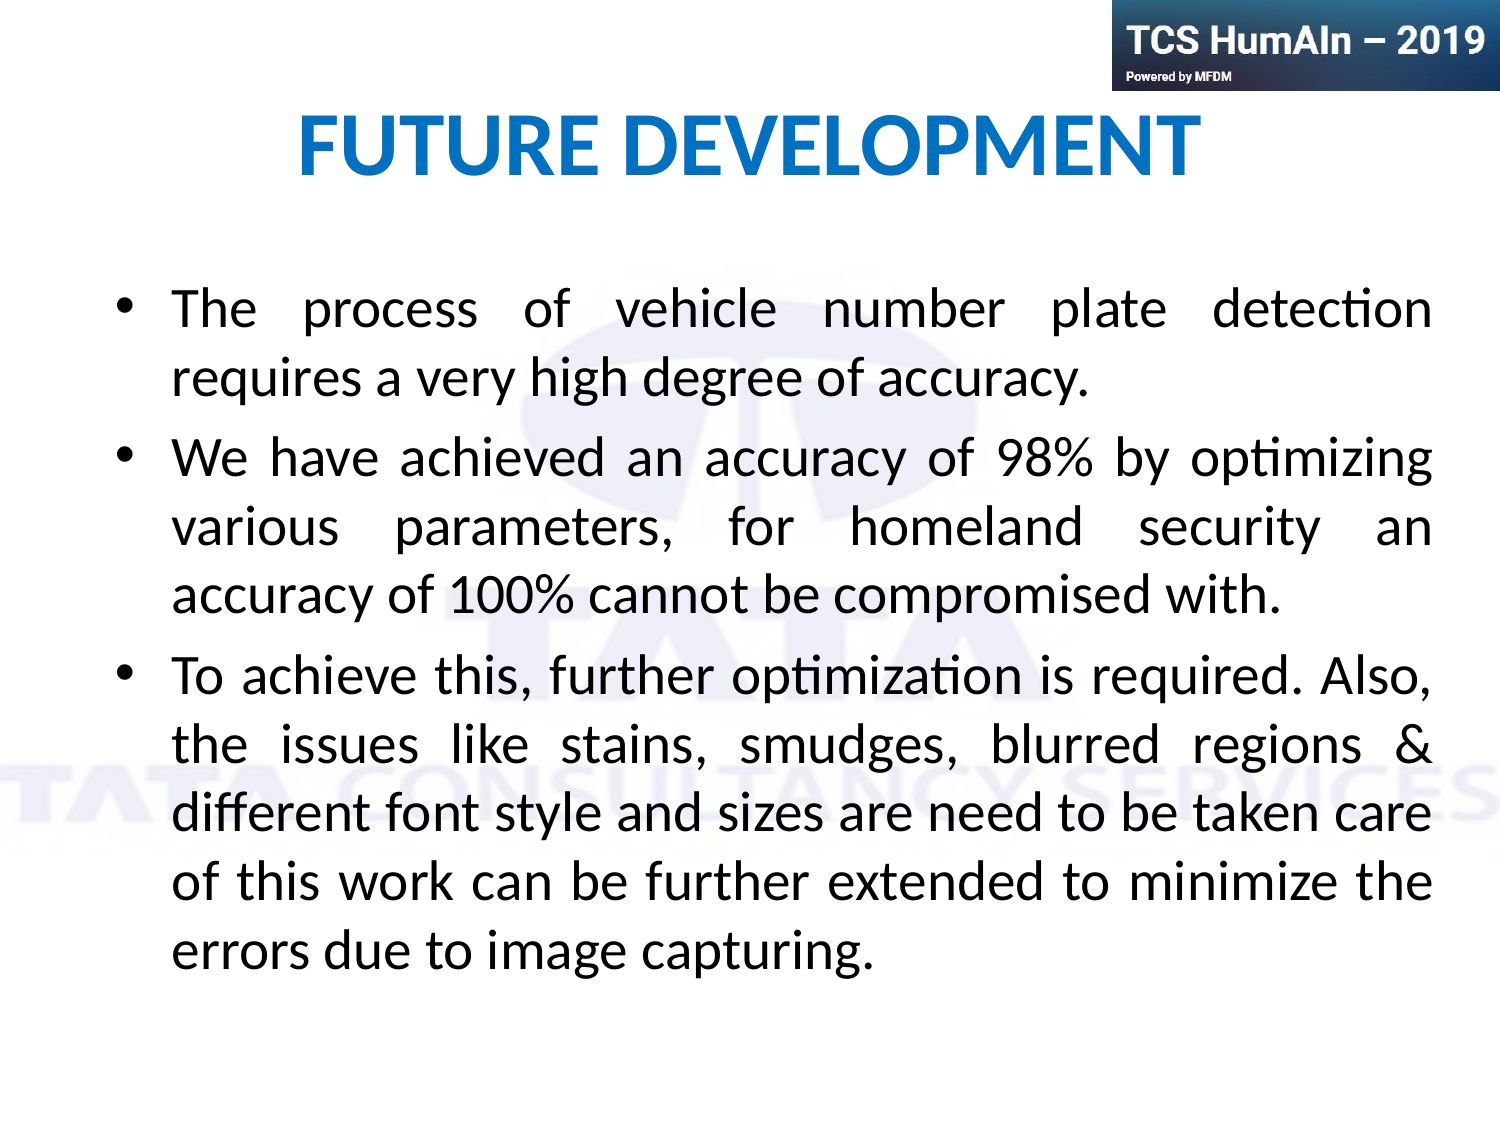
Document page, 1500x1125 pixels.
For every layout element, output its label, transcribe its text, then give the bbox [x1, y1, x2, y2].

list The process of vehicle number plate detection requires a very high degree of accuracy. We have achieved an accuracy of 98% by optimizing various parameters, for homeland security an accuracy of 100% cannot be compromised with. To achieve this, further optimization is required. Also, the issues like stains, smudges, blurred regions & different font style and sizes are need to be taken care of this work can be further extended to minimize the errors due to image capturing. [99, 262, 1450, 1005]
title FUTURE DEVELOPMENT [75, 45, 1425, 233]
picture [1112, 0, 1500, 91]
